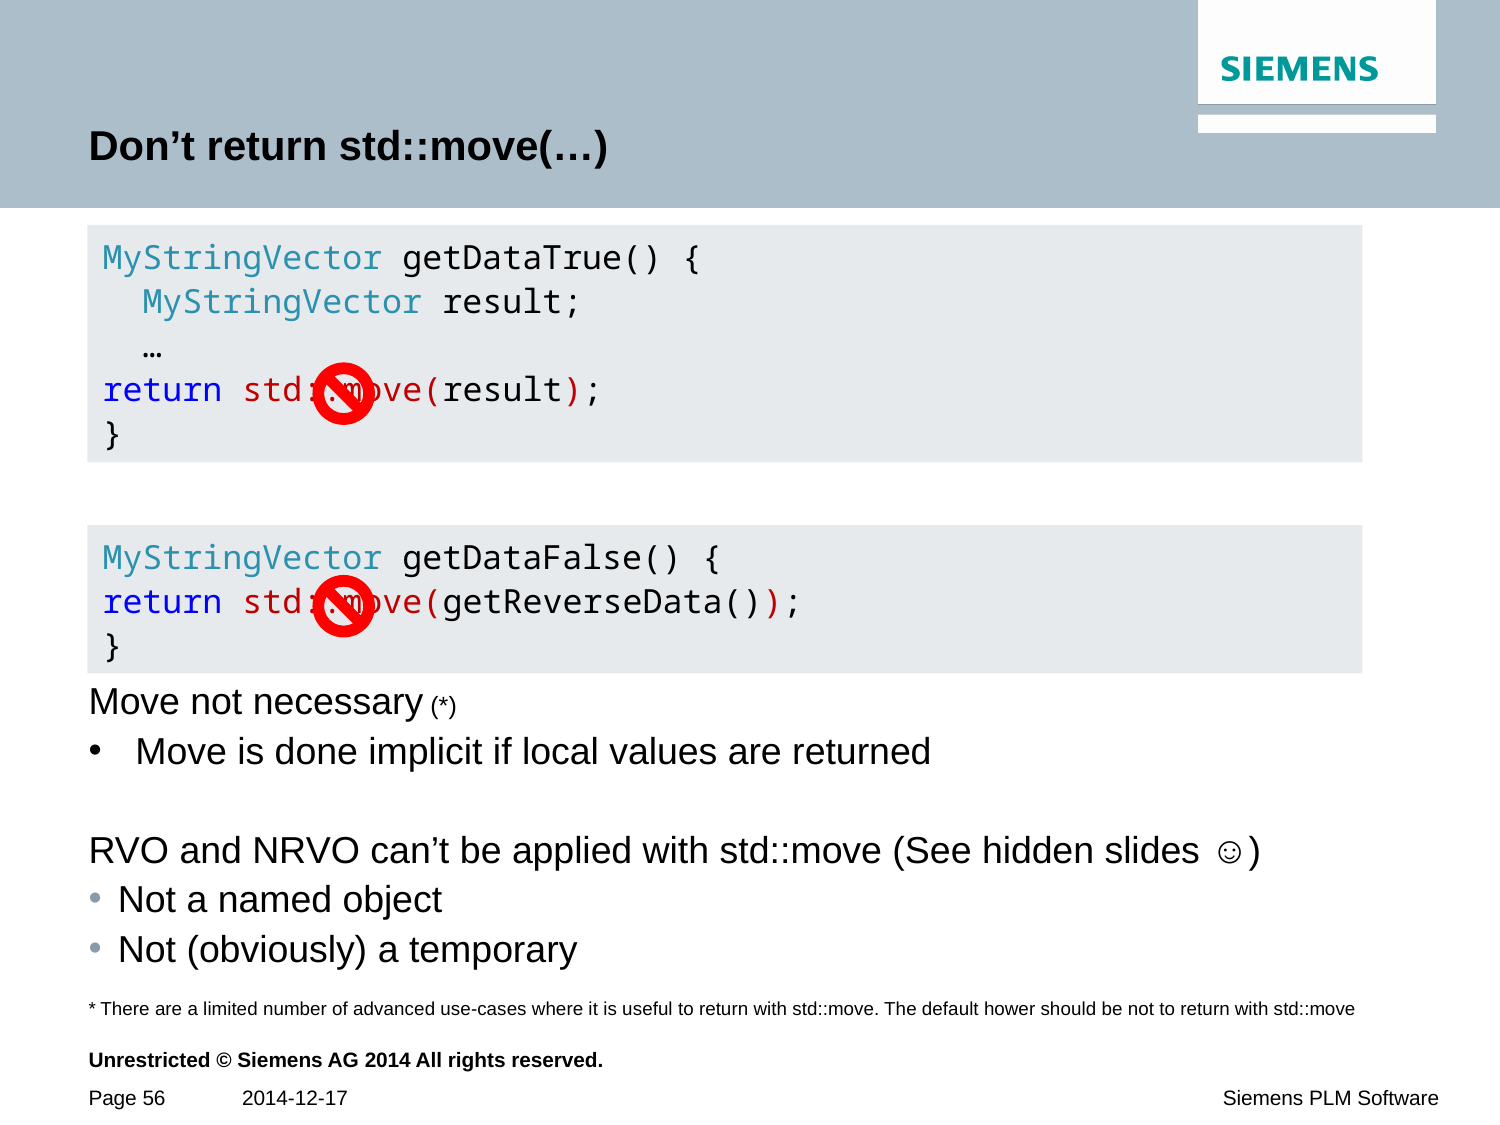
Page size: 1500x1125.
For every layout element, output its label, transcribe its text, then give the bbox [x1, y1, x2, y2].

list Move not necessary (*) Move is done implicit if local values are returned RVO and NRVO can’t be applied with std::move (See hidden slides ☺) Not a named object Not (obviously) a temporary * There are a limited number of advanced use-cases where it is useful to return with std::move. The default hower should be not to return with std::move [88, 231, 1413, 1038]
text_box MyStringVector getDataTrue() { MyStringVector result; … return std::move(result); } [87, 224, 1363, 463]
title Don’t return std::move(…) [0, 0, 1500, 207]
text_box [312, 574, 375, 638]
text_box [312, 362, 375, 425]
text_box MyStringVector getDataFalse() { return std::move(getReverseData()); } [87, 525, 1363, 674]
